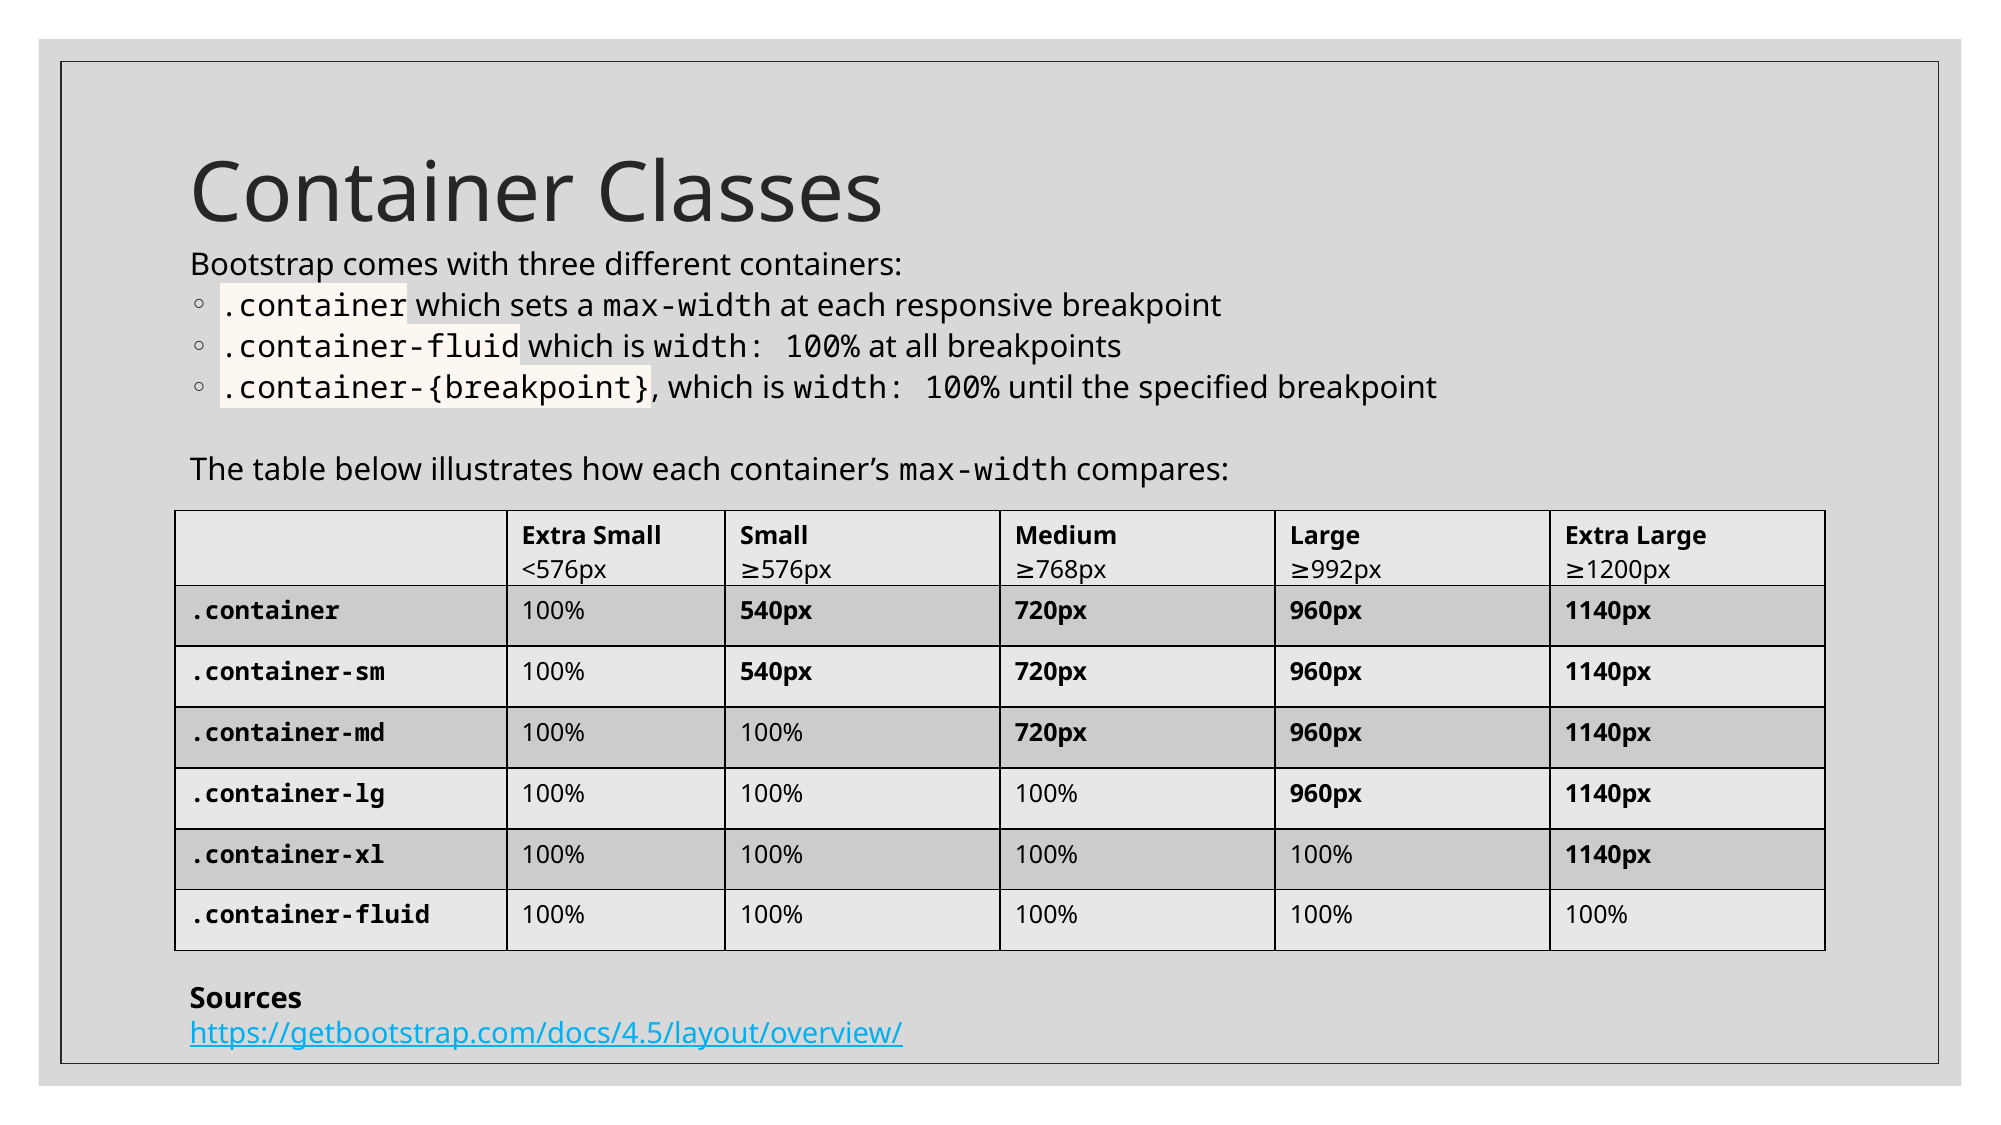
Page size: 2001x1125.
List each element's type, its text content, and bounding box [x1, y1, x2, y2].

table_cell 720px [1001, 586, 1274, 645]
table_cell 100% [1001, 830, 1274, 889]
table_header Extra Small <576px [508, 511, 724, 585]
table_cell 100% [508, 769, 724, 828]
table_header [176, 511, 506, 585]
text_box Sources https://getbootstrap.com/docs/4.5/layout/overview/ [174, 971, 1825, 1062]
table_cell .container-sm [176, 647, 506, 706]
table_cell 100% [726, 890, 999, 950]
table_header Extra Large ≥1200px [1551, 511, 1824, 585]
table_cell 100% [508, 890, 724, 950]
table_cell 1140px [1551, 830, 1824, 889]
table_cell .container-lg [176, 769, 506, 828]
table_cell 100% [1001, 890, 1274, 950]
table_cell 1140px [1551, 647, 1824, 706]
table_cell .container [176, 586, 506, 645]
table_cell 540px [726, 647, 999, 706]
table_header Small ≥576px [726, 511, 999, 585]
table_cell 100% [508, 830, 724, 889]
table_cell 100% [726, 708, 999, 767]
table_cell 960px [1276, 586, 1549, 645]
table_cell .container-fluid [176, 890, 506, 950]
table_cell 720px [1001, 647, 1274, 706]
table_header Medium ≥768px [1001, 511, 1274, 585]
table_cell 100% [1276, 830, 1549, 889]
table_cell 100% [1001, 769, 1274, 828]
table_cell 100% [1551, 890, 1824, 950]
list Bootstrap comes with three different containers: .container which sets a max-width at each responsive breakpoint .container-fluid which is width: 100% at all breakpoints .container-{breakpoint}, which is width: 100% until the specified breakpoint The table below illustrates how each container’s max-width compares: [174, 232, 1825, 500]
table_cell 960px [1276, 769, 1549, 828]
table_header Large ≥992px [1276, 511, 1549, 585]
table_cell 720px [1001, 708, 1274, 767]
table_cell .container-md [176, 708, 506, 767]
table_cell 100% [726, 769, 999, 828]
title Container Classes [174, 81, 1825, 232]
table_cell 960px [1276, 647, 1549, 706]
table_cell 100% [508, 708, 724, 767]
table_cell 1140px [1551, 769, 1824, 828]
table_cell 540px [726, 586, 999, 645]
table_cell 100% [508, 647, 724, 706]
table_cell 960px [1276, 708, 1549, 767]
table_cell 100% [1276, 890, 1549, 950]
table_cell 1140px [1551, 708, 1824, 767]
table_cell .container-xl [176, 830, 506, 889]
table_cell 100% [726, 830, 999, 889]
table_cell 100% [508, 586, 724, 645]
table_cell 1140px [1551, 586, 1824, 645]
